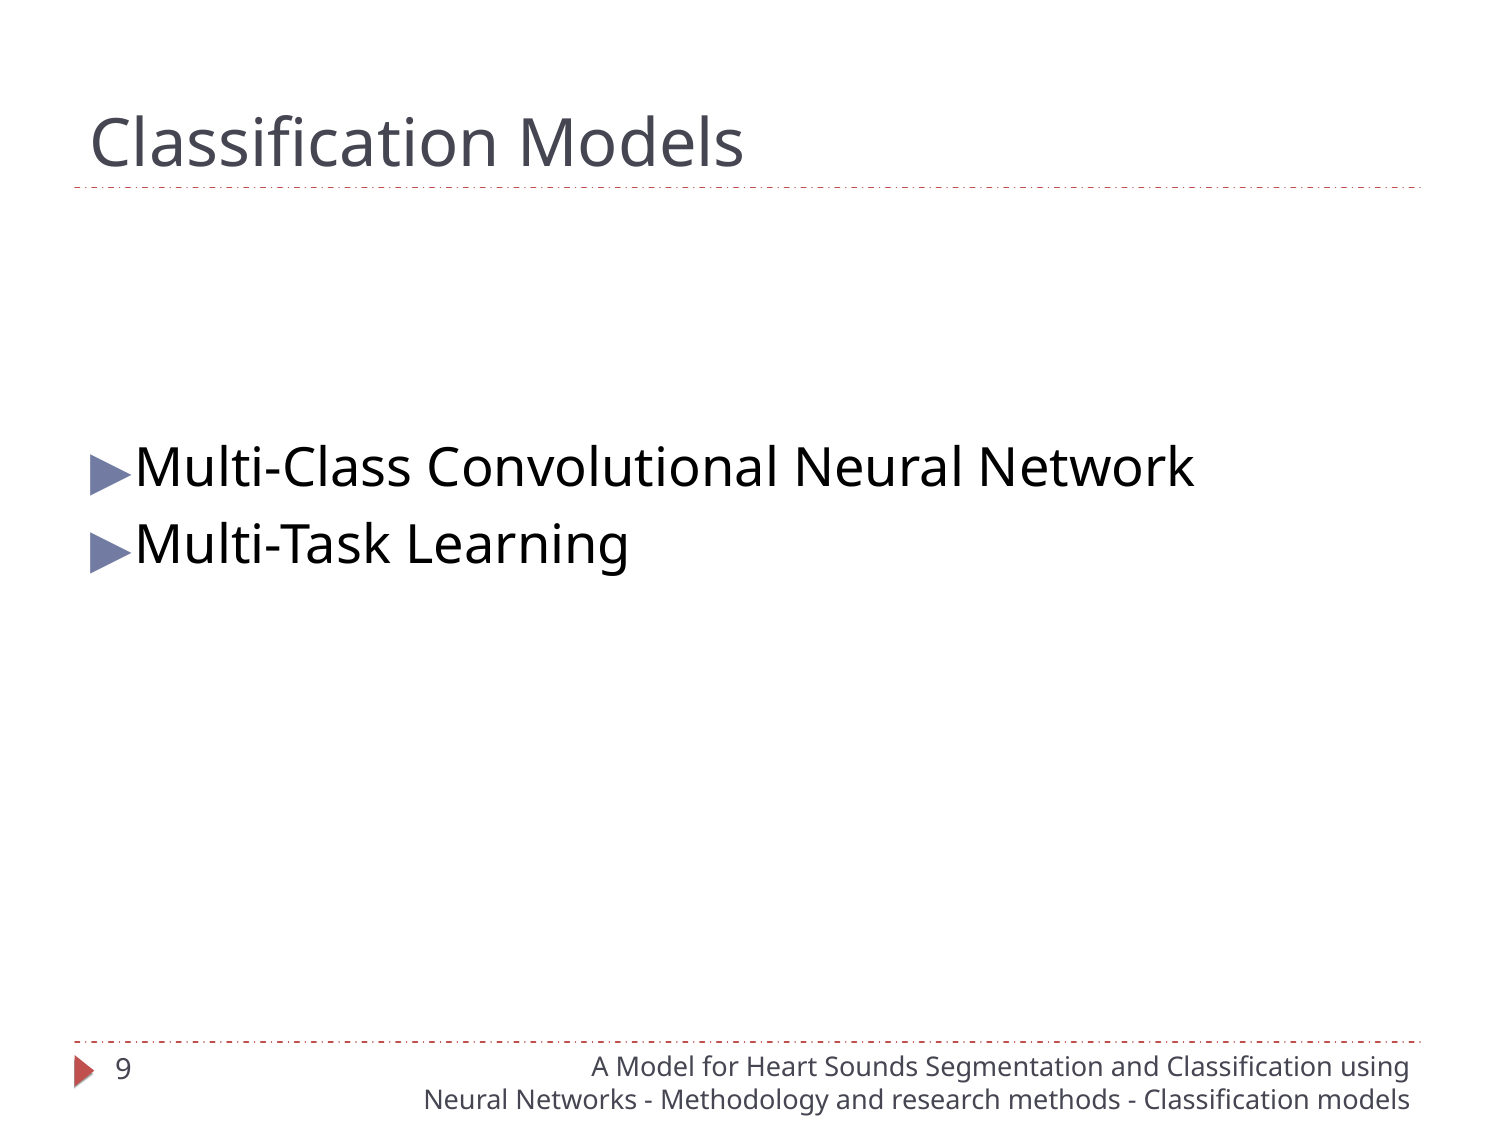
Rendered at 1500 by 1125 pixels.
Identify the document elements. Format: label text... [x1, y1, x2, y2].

text_box Multi-Class Convolutional Neural Network Multi-Task Learning [75, 425, 1425, 1005]
text_box ‹#› [100, 1042, 426, 1103]
text_box Classification Models [75, 24, 1425, 188]
text_box A Model for Heart Sounds Segmentation and Classification using Neural Networks - Methodology and research methods - Classification models [330, 1042, 1425, 1113]
